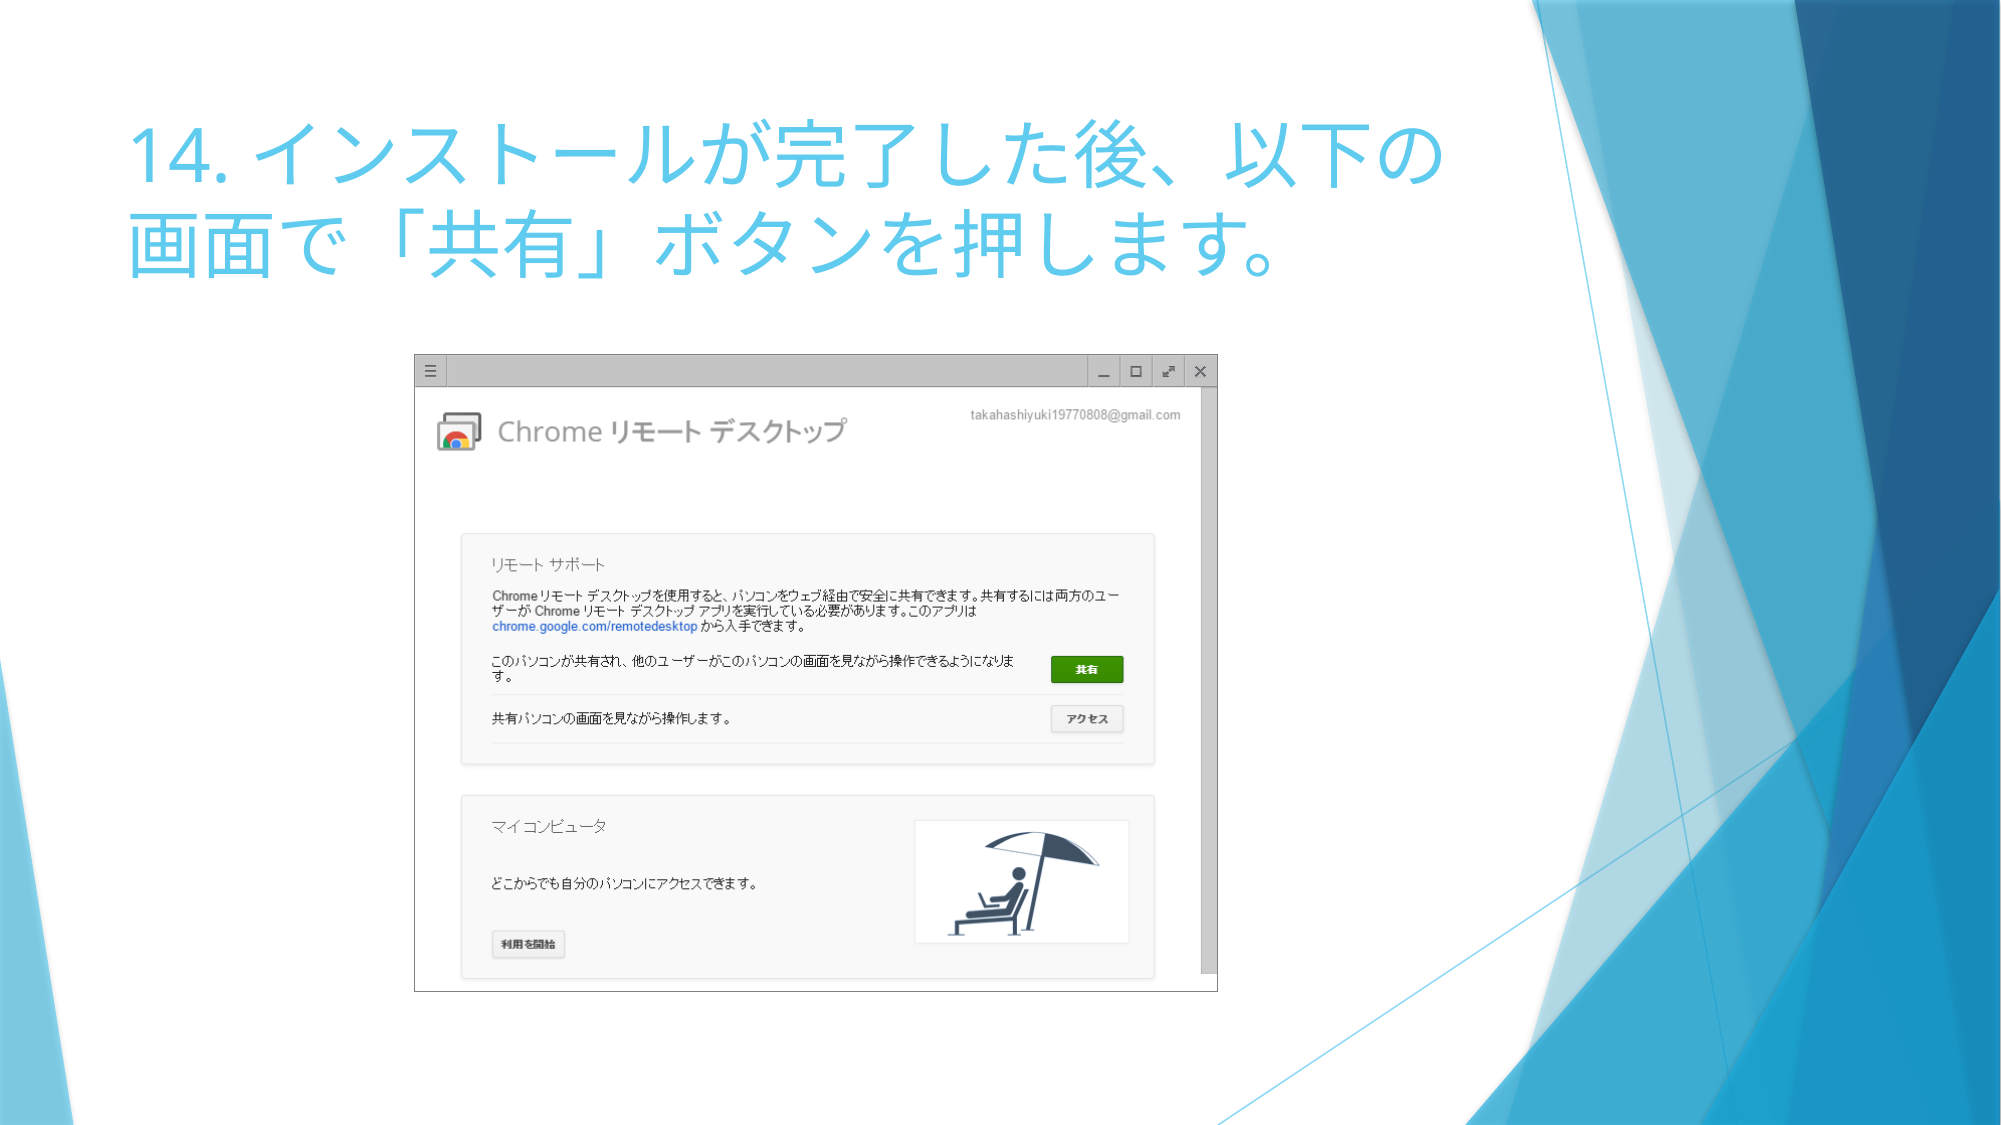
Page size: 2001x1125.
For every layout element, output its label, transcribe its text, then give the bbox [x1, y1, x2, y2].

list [414, 353, 1219, 992]
title 14.インストールが完了した後、以下の画面で「共有」ボタンを押します。 [111, 99, 1522, 317]
